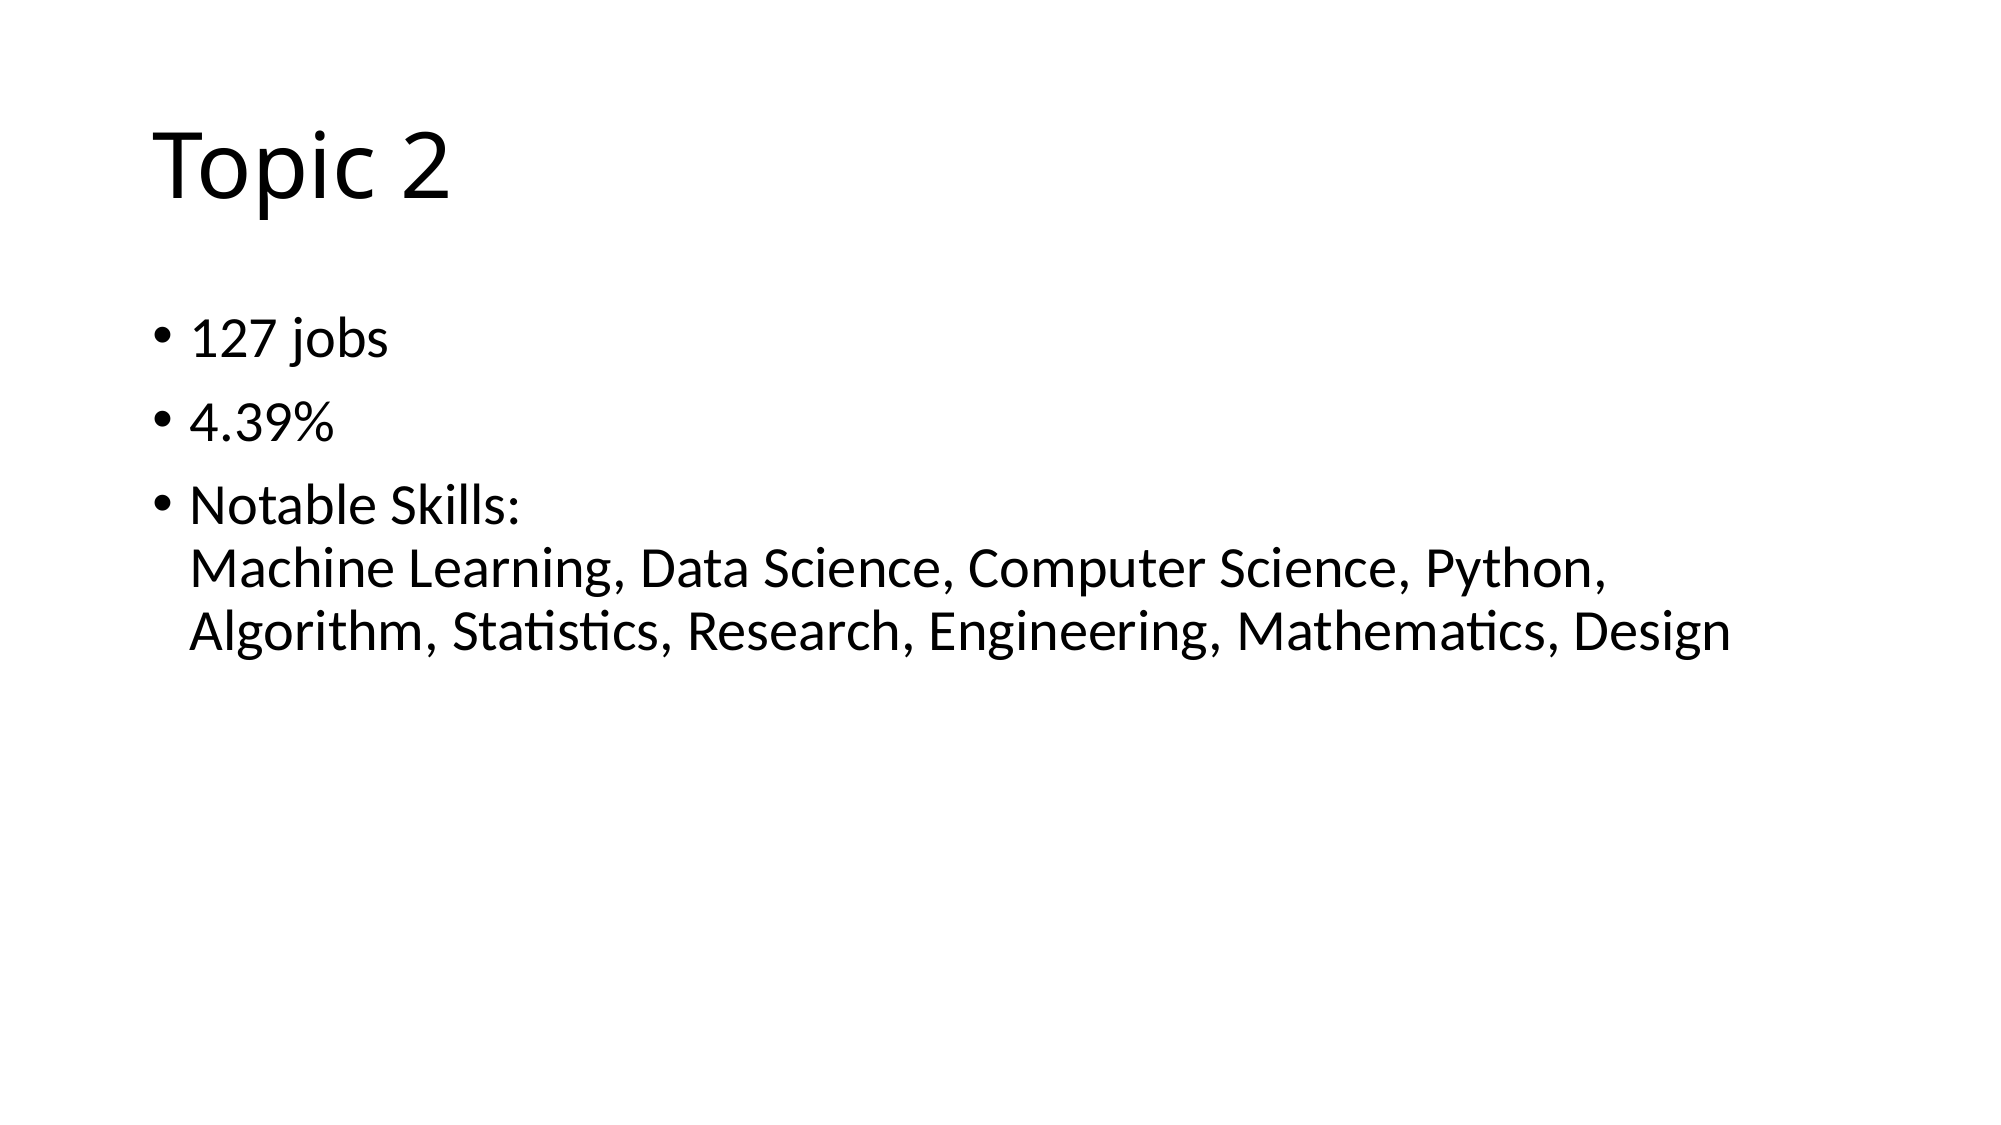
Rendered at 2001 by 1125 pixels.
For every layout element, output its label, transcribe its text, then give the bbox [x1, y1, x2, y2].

title Topic 2 [137, 59, 1863, 278]
list 127 jobs 4.39% Notable Skills: Machine Learning, Data Science, Computer Science, Python, Algorithm, Statistics, Research, Engineering, Mathematics, Design [137, 299, 1863, 1014]
